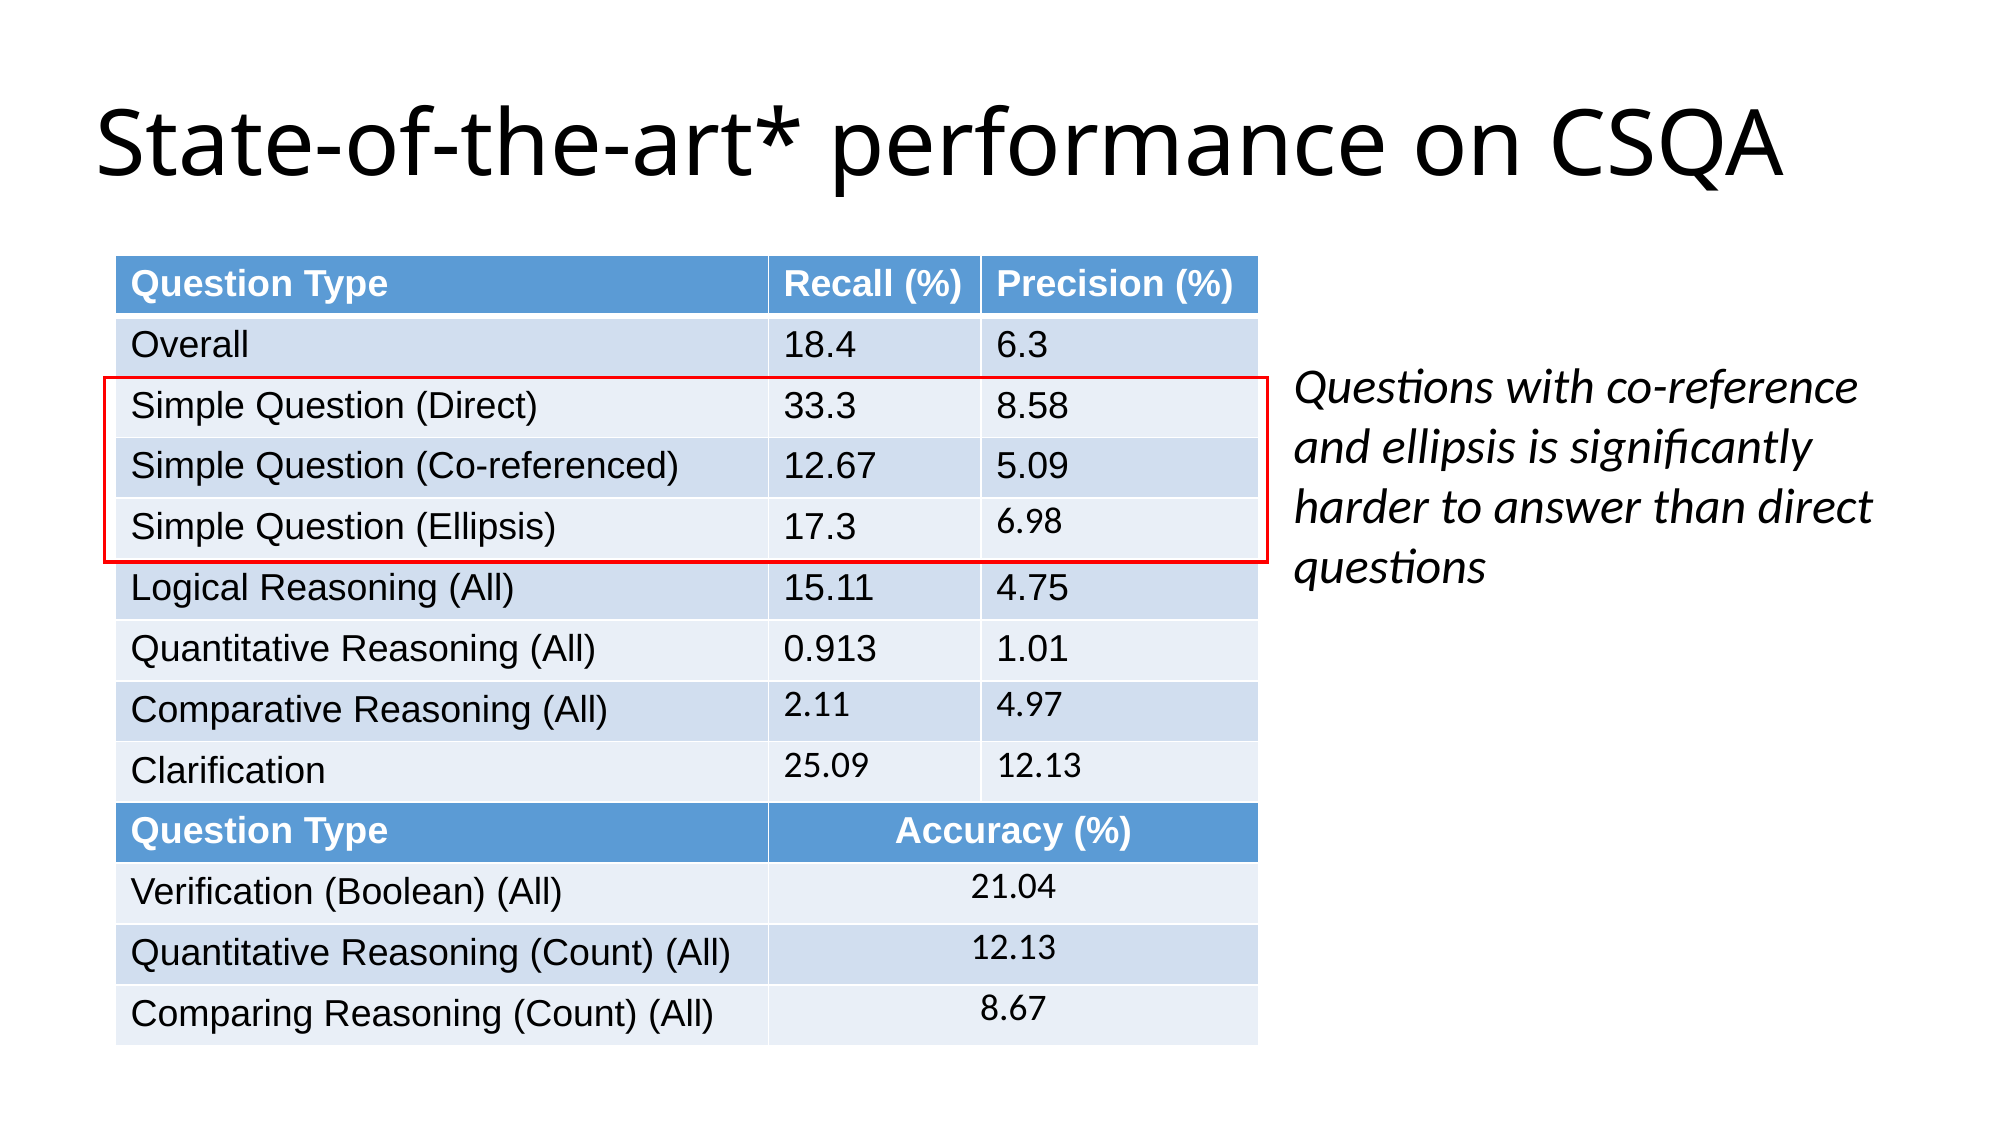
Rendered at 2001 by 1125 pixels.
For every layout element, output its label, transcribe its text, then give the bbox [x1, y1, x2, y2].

title State-of-the-art* performance on CSQA [0, 37, 1882, 255]
table_cell 21.04 [769, 864, 1258, 923]
table_cell Clarification [116, 742, 768, 801]
table_cell 1.01 [982, 621, 1258, 680]
table_cell 25.09 [769, 742, 980, 801]
table_header Precision (%) [982, 256, 1258, 313]
table_cell Verification (Boolean) (All) [116, 864, 768, 923]
table_cell Logical Reasoning (All) [116, 563, 768, 619]
text_box Questions with co-reference and ellipsis is significantly harder to answer than direct questions [1278, 345, 1954, 601]
table_cell Accuracy (%) [769, 803, 1258, 862]
table_cell 4.97 [982, 682, 1258, 741]
table_cell 15.11 [769, 563, 980, 619]
table_cell 2.11 [769, 682, 980, 741]
table_cell Quantitative Reasoning (Count) (All) [116, 925, 768, 984]
table_cell Comparing Reasoning (Count) (All) [116, 986, 768, 1045]
table_cell Comparative Reasoning (All) [116, 682, 768, 741]
table_cell 18.4 [769, 319, 980, 376]
table_cell Question Type [116, 803, 768, 862]
table_cell 4.75 [982, 563, 1258, 619]
text_box [104, 377, 1269, 563]
table_header Question Type [116, 256, 768, 313]
table_cell Overall [116, 319, 768, 376]
table_header Recall (%) [769, 256, 980, 313]
table_cell 6.3 [982, 319, 1258, 376]
table_cell 12.13 [769, 925, 1258, 984]
table_cell Quantitative Reasoning (All) [116, 621, 768, 680]
table_cell 0.913 [769, 621, 980, 680]
table_cell 8.67 [769, 986, 1258, 1045]
table_cell 12.13 [982, 742, 1258, 801]
